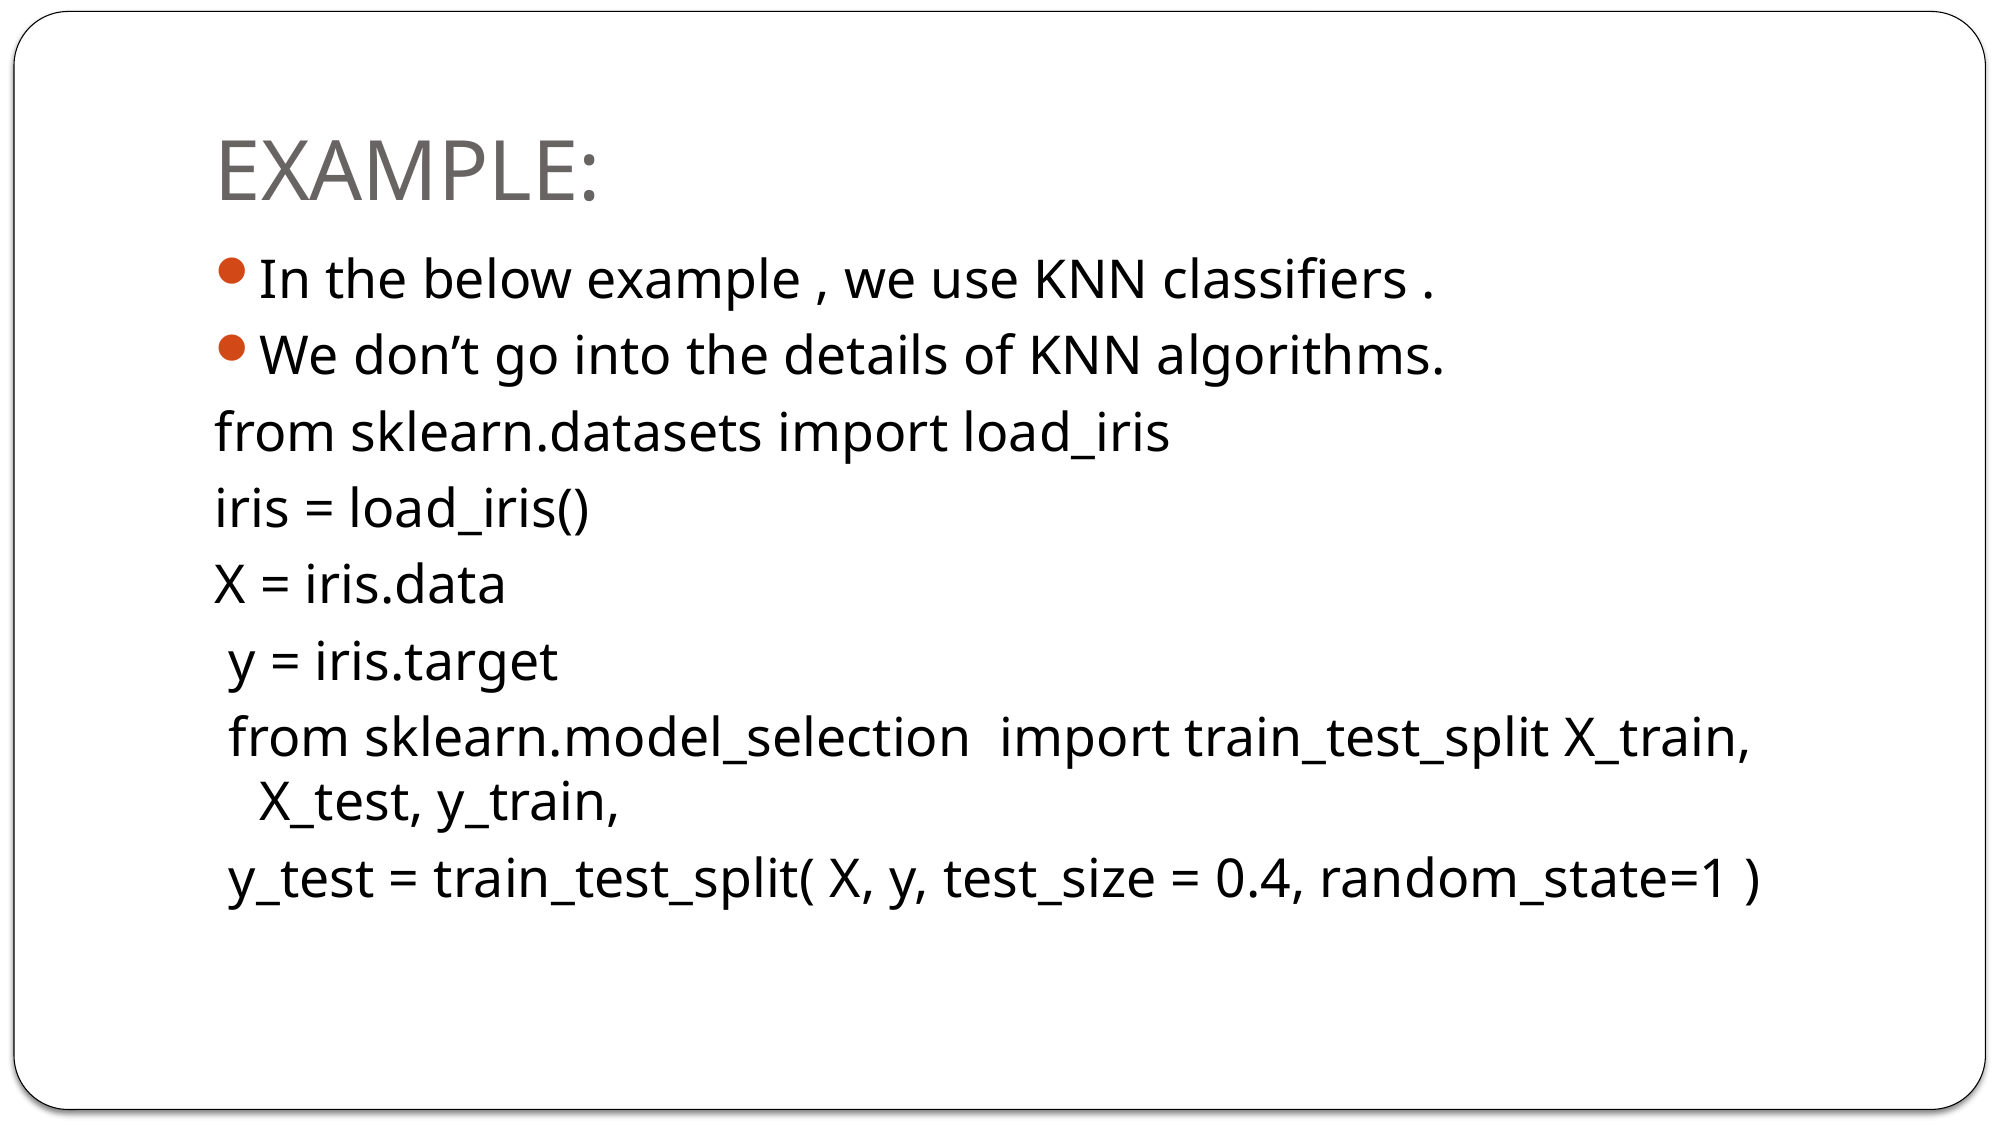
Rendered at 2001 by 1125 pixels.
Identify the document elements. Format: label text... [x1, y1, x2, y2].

title EXAMPLE: [200, 45, 1900, 233]
list In the below example , we use KNN classifiers . We don’t go into the details of KNN algorithms. from sklearn.datasets import load_iris iris = load_iris() X = iris.data y = iris.target from sklearn.model_selection import train_test_split X_train, X_test, y_train, y_test = train_test_split( X, y, test_size = 0.4, random_state=1 ) [200, 237, 1900, 988]
